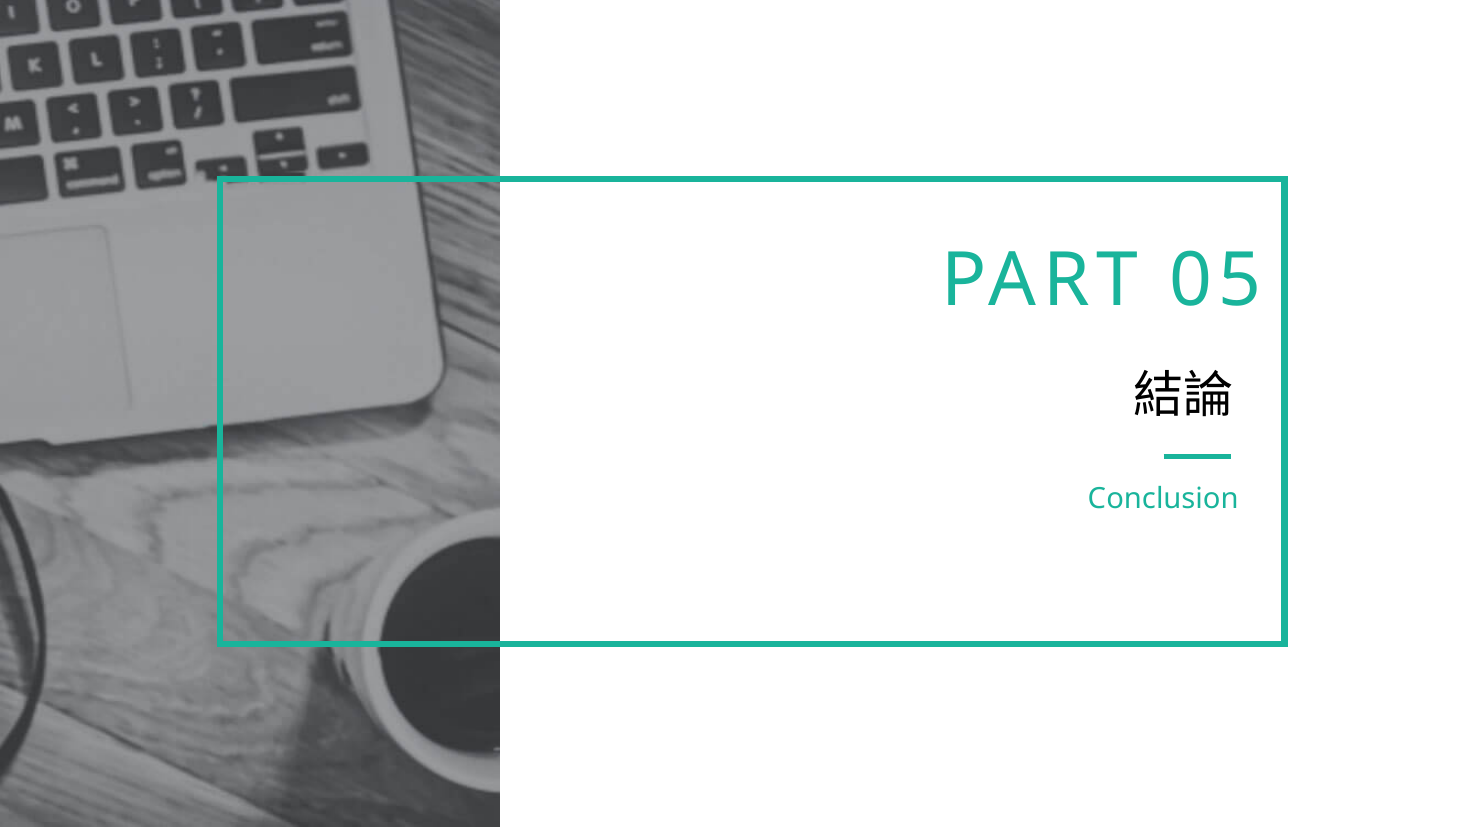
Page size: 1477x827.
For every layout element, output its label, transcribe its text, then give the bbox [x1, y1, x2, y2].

text_box [500, 178, 1285, 645]
text_box 結論 [1118, 354, 1249, 430]
text_box Conclusion [1072, 471, 1322, 522]
picture [0, 0, 500, 827]
text_box PART 05 [926, 223, 1278, 329]
